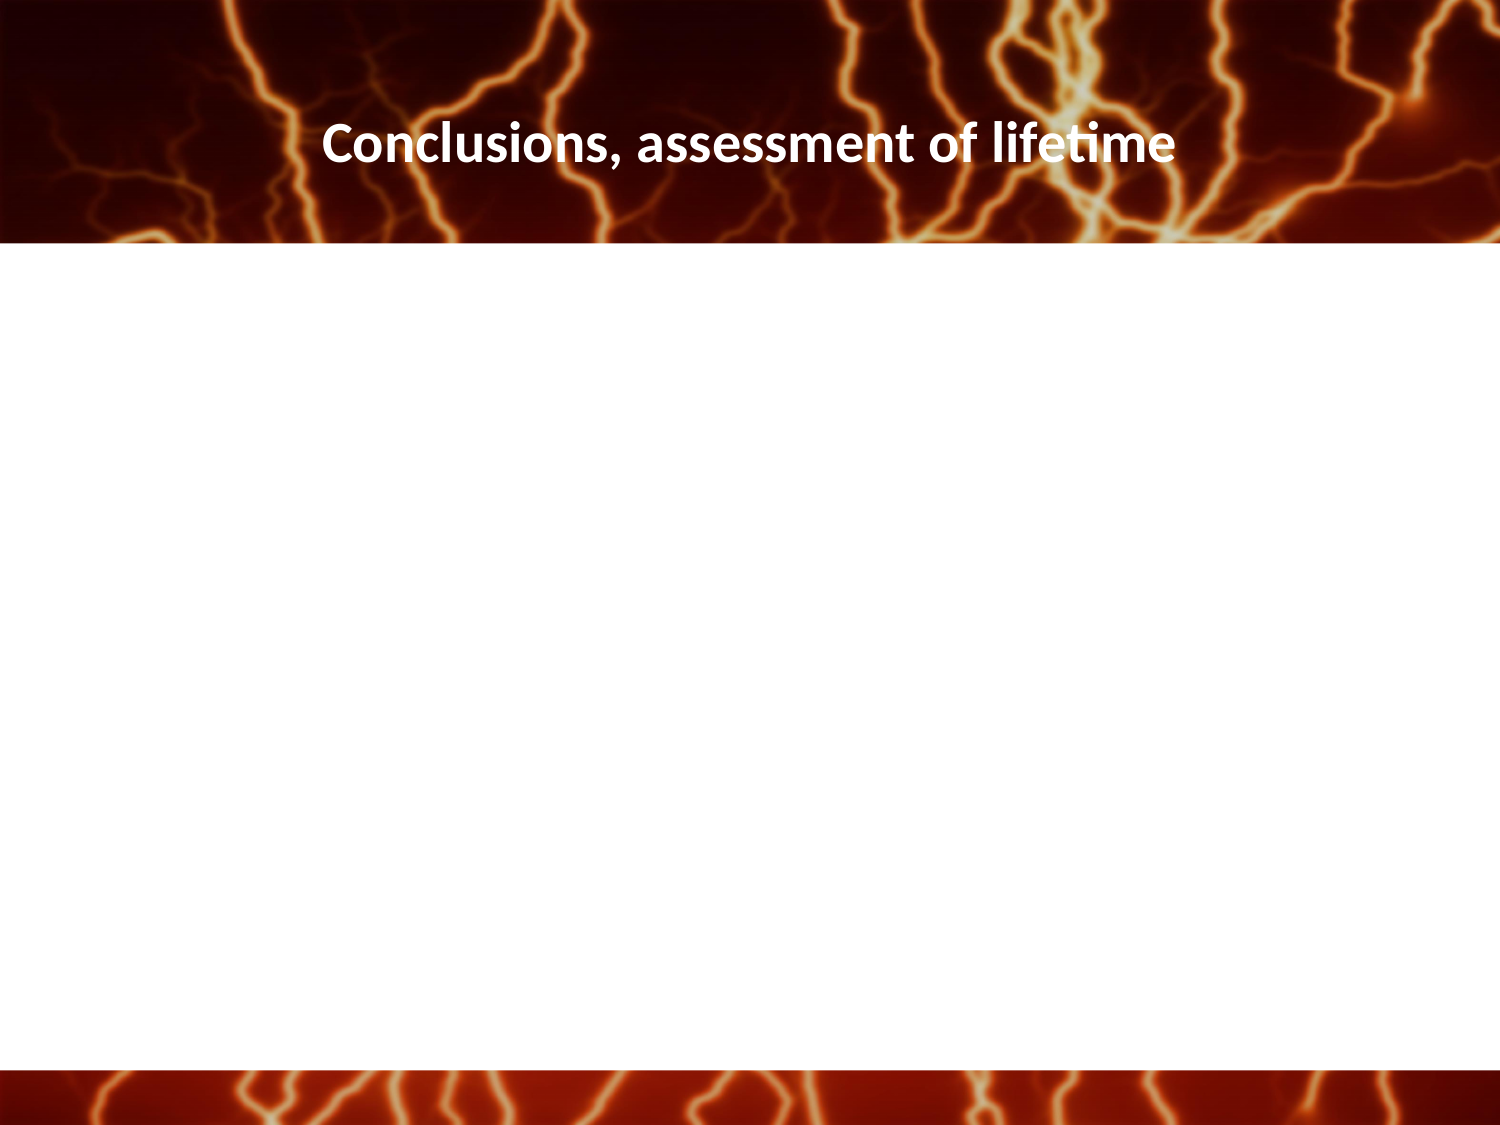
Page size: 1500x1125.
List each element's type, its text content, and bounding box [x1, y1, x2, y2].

text_box [0, 241, 1500, 1072]
picture [0, 1072, 1500, 1125]
picture [0, 0, 1500, 241]
title Conclusions, assessment of lifetime [75, 45, 1425, 233]
